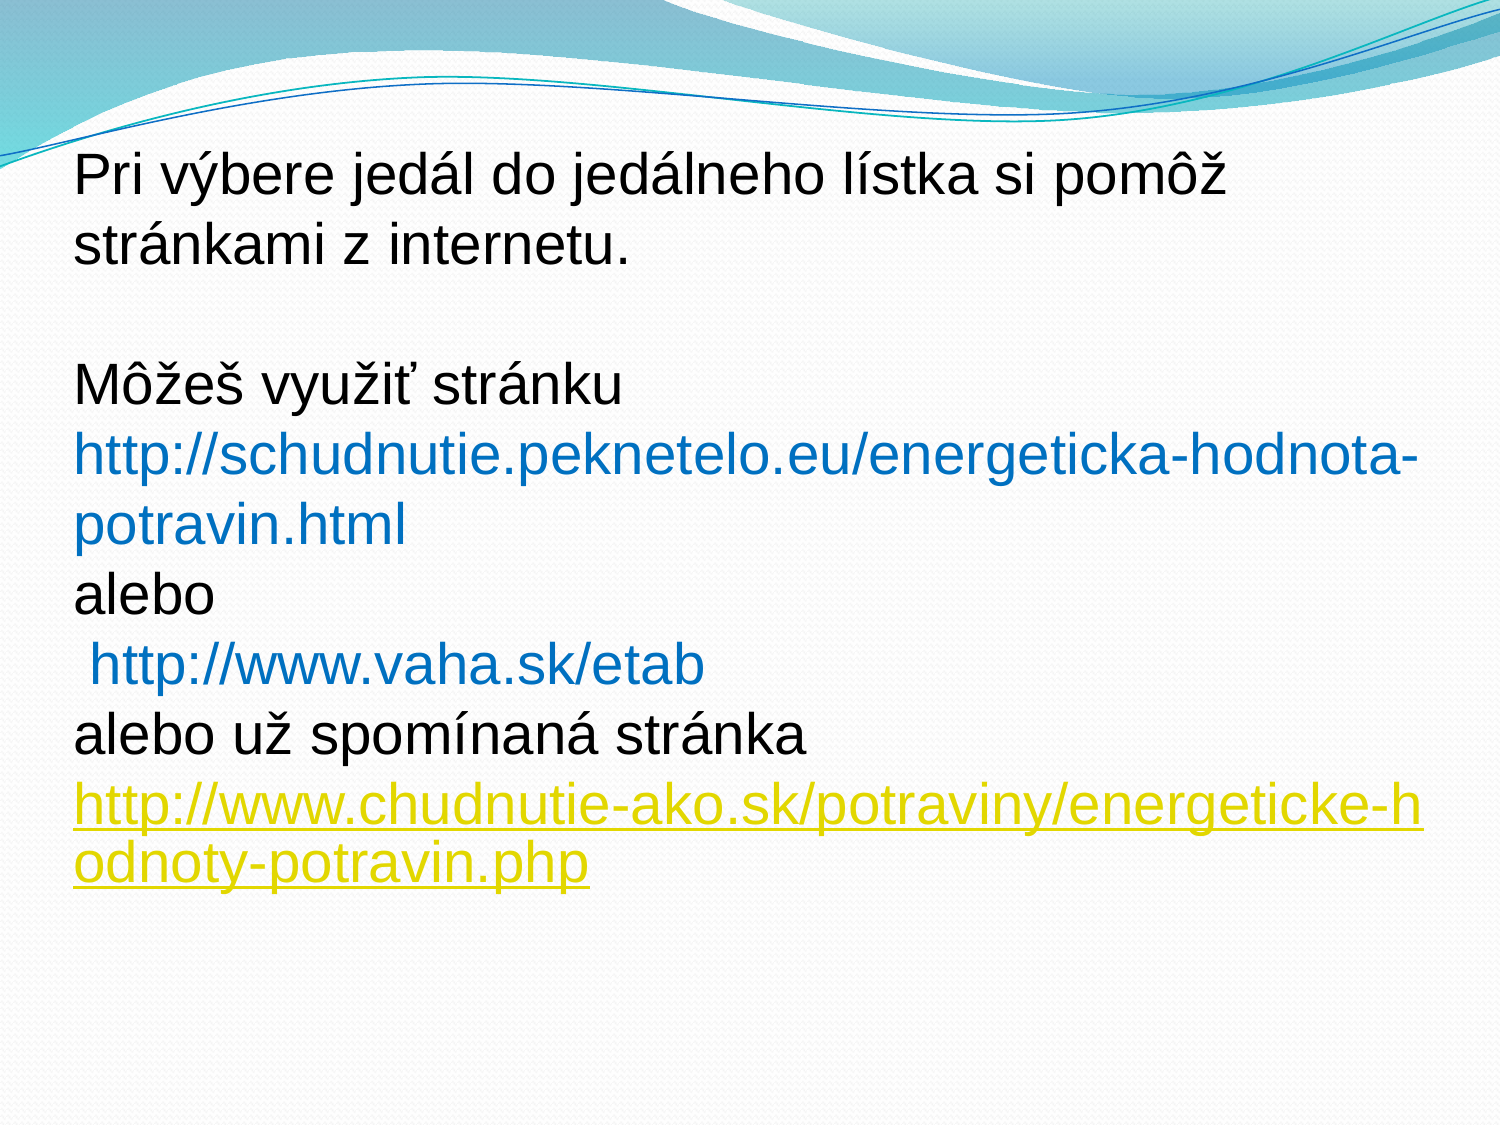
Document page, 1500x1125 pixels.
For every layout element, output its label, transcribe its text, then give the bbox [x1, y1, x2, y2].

text_box Pri výbere jedál do jedálneho lístka si pomôž stránkami z internetu. Môžeš využiť stránku http://schudnutie.peknetelo.eu/energeticka-hodnota-potravin.html alebo http://www.vaha.sk/etab alebo už spomínaná stránka http://www.chudnutie-ako.sk/potraviny/energeticke-hodnoty-potravin.php [58, 128, 1453, 984]
